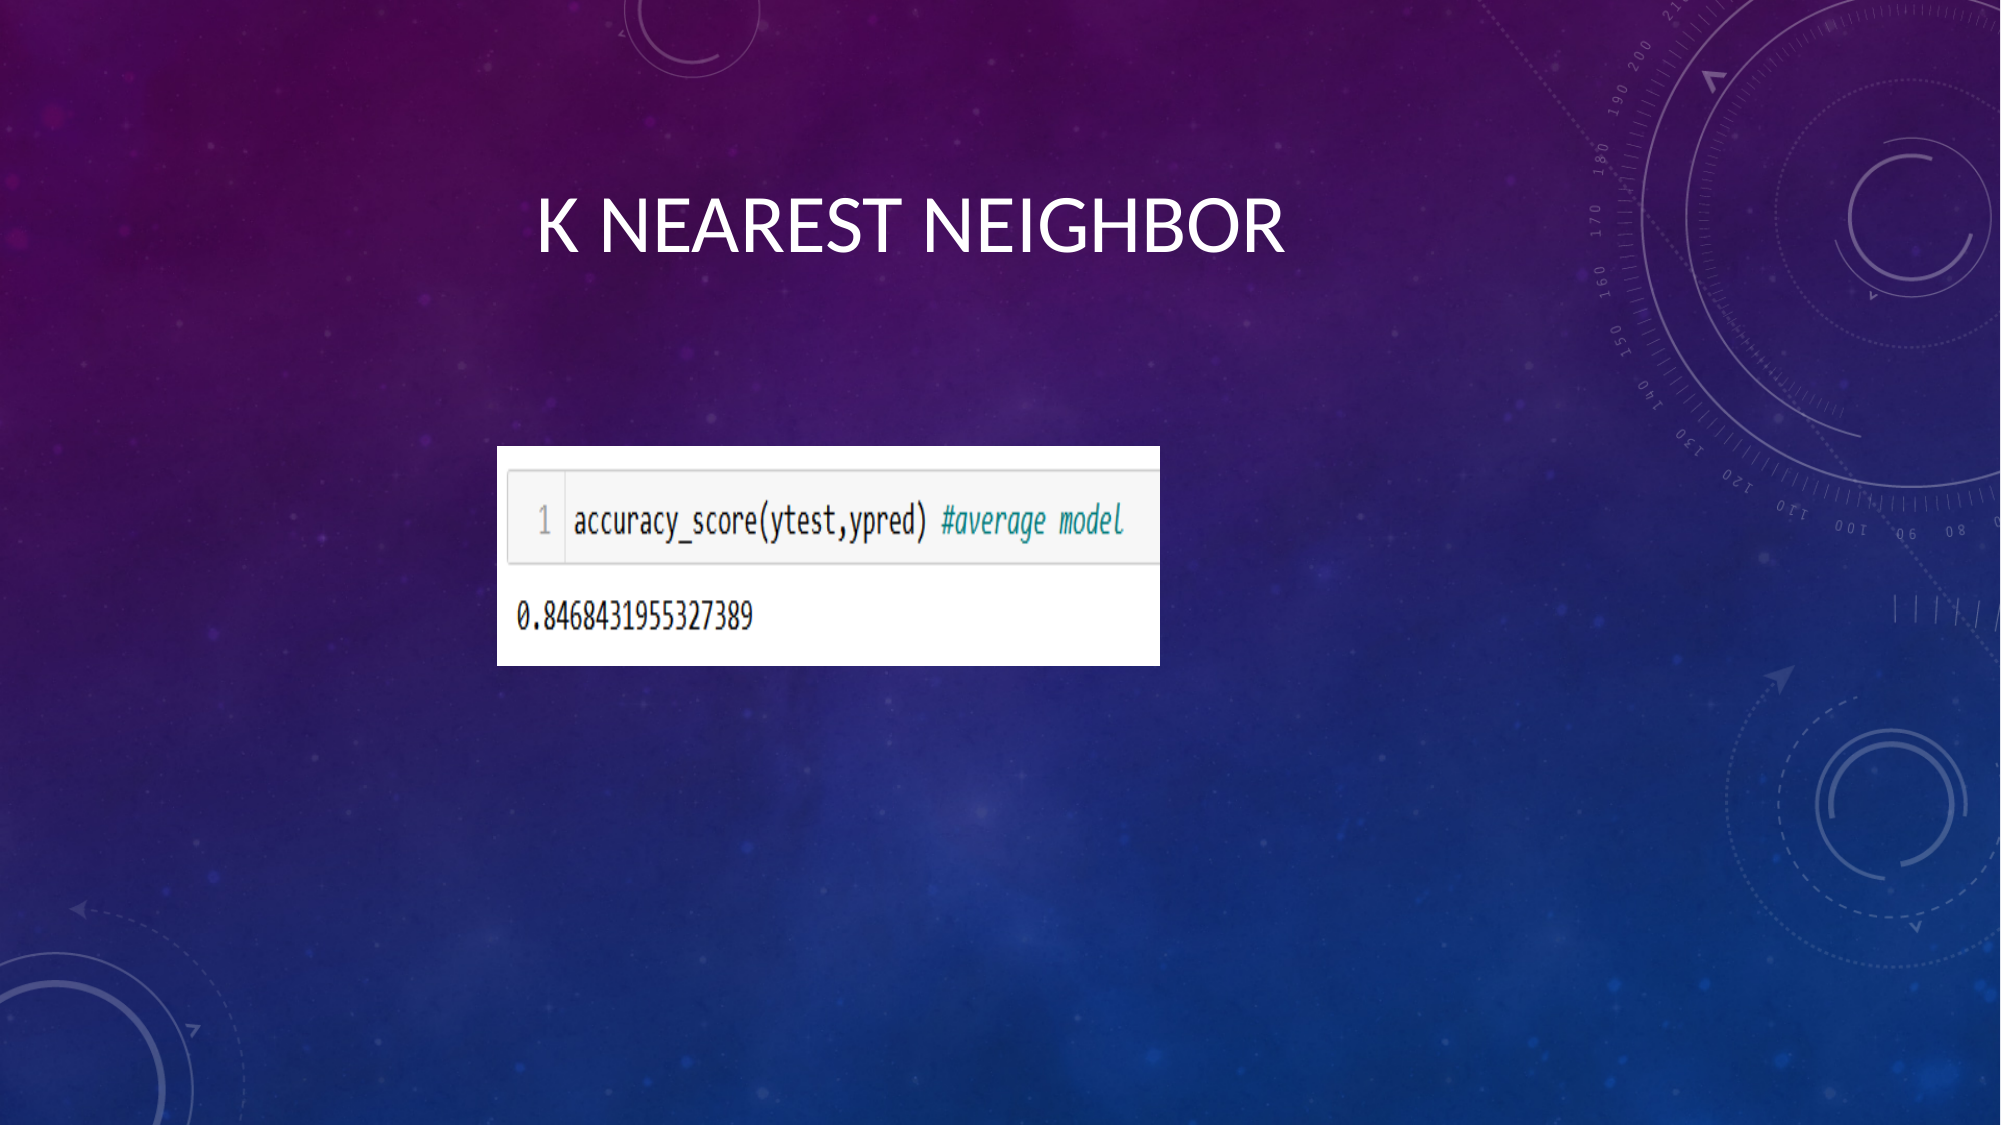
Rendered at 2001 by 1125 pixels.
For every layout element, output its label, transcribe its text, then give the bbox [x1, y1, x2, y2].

text_box K NEAREST NEIGHBOR [521, 162, 1406, 277]
picture [0, 0, 2001, 1125]
